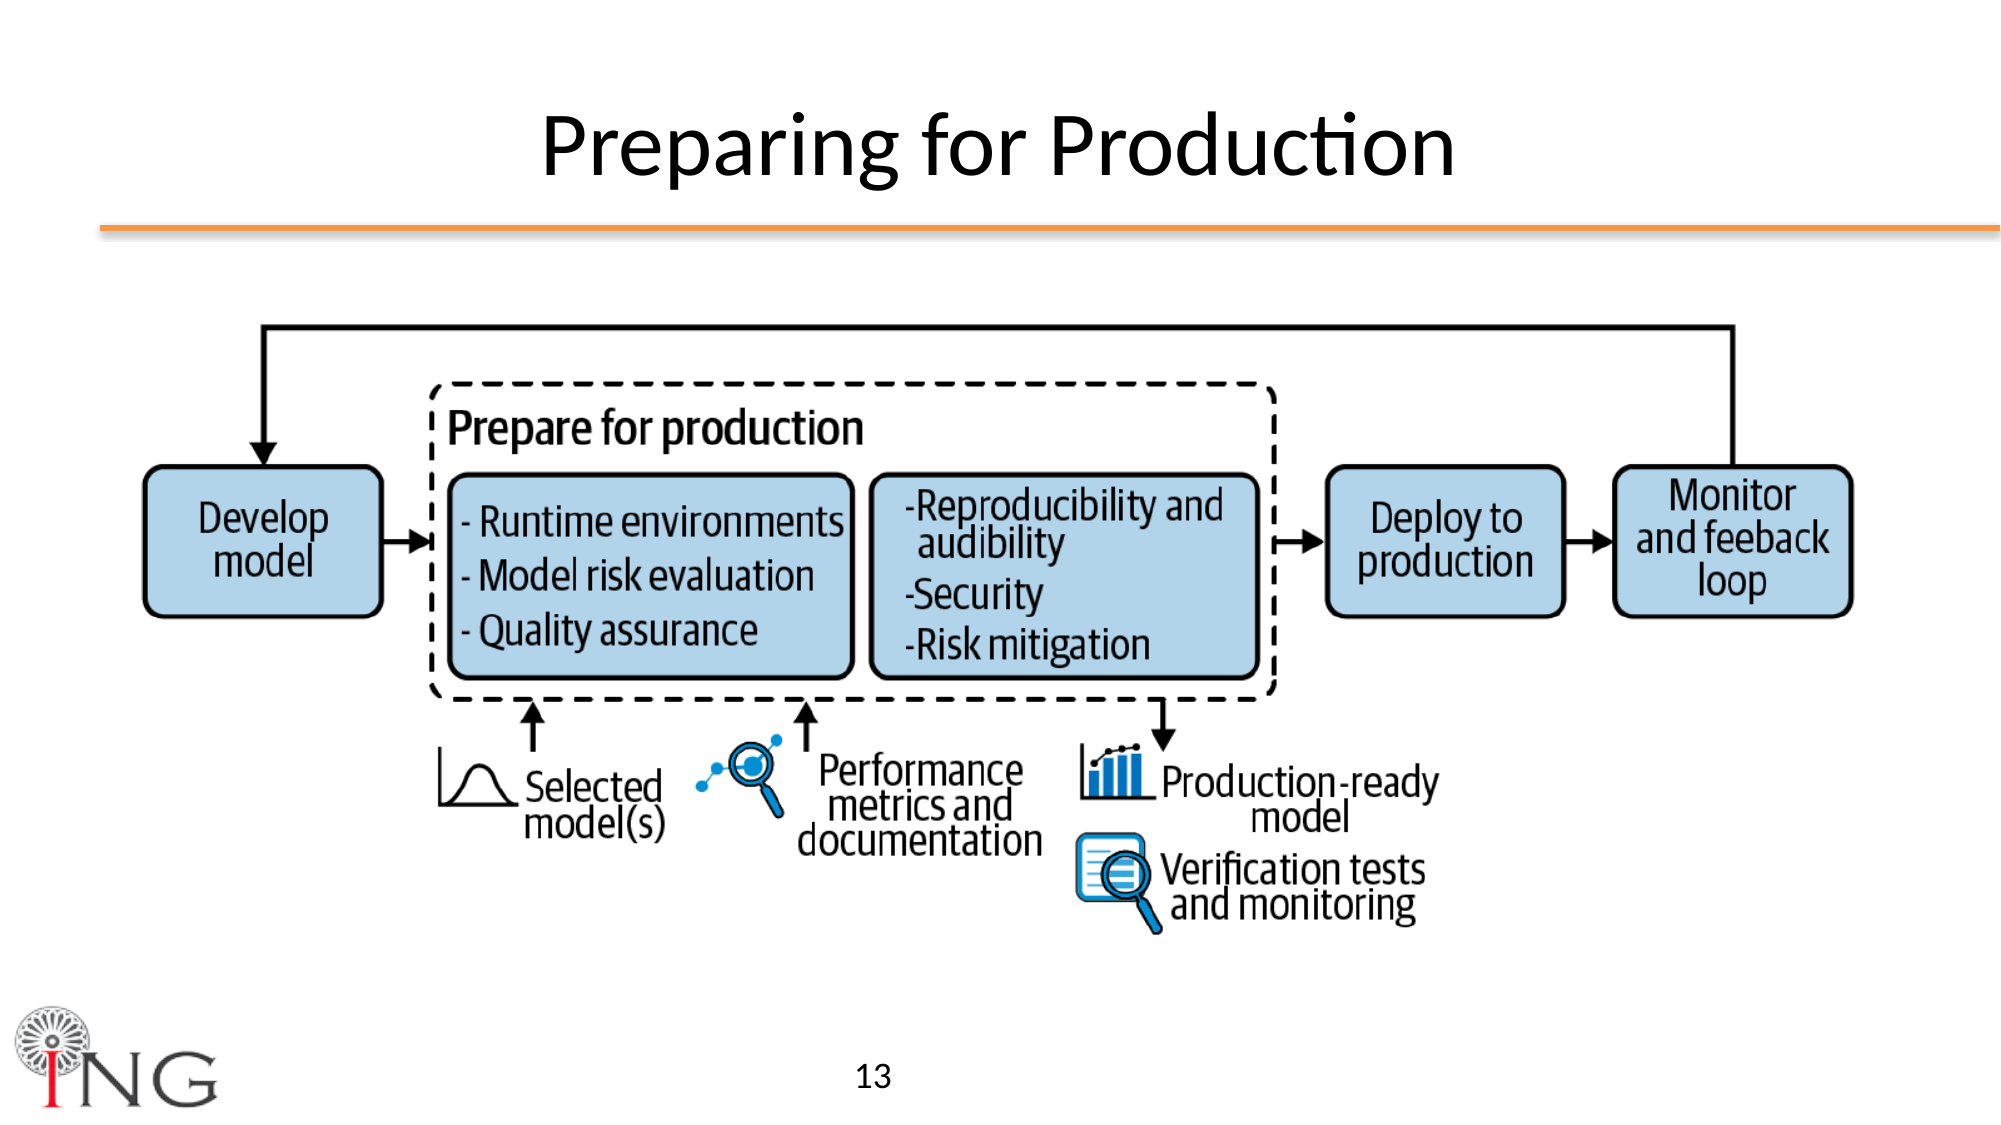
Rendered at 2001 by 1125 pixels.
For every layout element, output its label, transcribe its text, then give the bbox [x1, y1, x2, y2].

slide_number 13 [839, 1043, 1900, 1104]
title Preparing for Production [99, 45, 1900, 233]
picture [0, 987, 244, 1125]
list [99, 307, 1901, 961]
